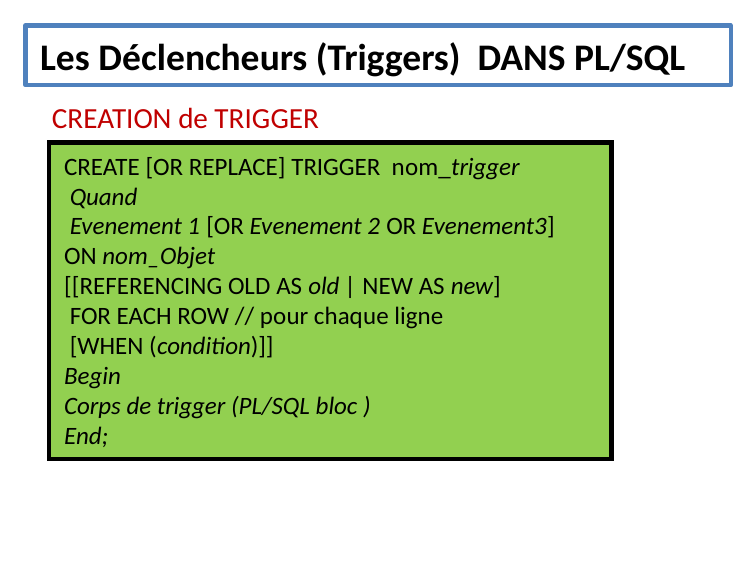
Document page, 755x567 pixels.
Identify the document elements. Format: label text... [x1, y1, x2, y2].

text_box CREATE [OR REPLACE] TRIGGER nom_trigger Quand Evenement 1 [OR Evenement 2 OR Evenement3] ON nom_Objet [[REFERENCING OLD AS old | NEW AS new] FOR EACH ROW // pour chaque ligne [WHEN (condition)]] Begin Corps de trigger (PL/SQL bloc ) End; [48, 142, 612, 460]
text_box Les Déclencheurs (Triggers) DANS PL/SQL [23, 23, 733, 87]
text_box CREATION de TRIGGER [37, 92, 354, 142]
